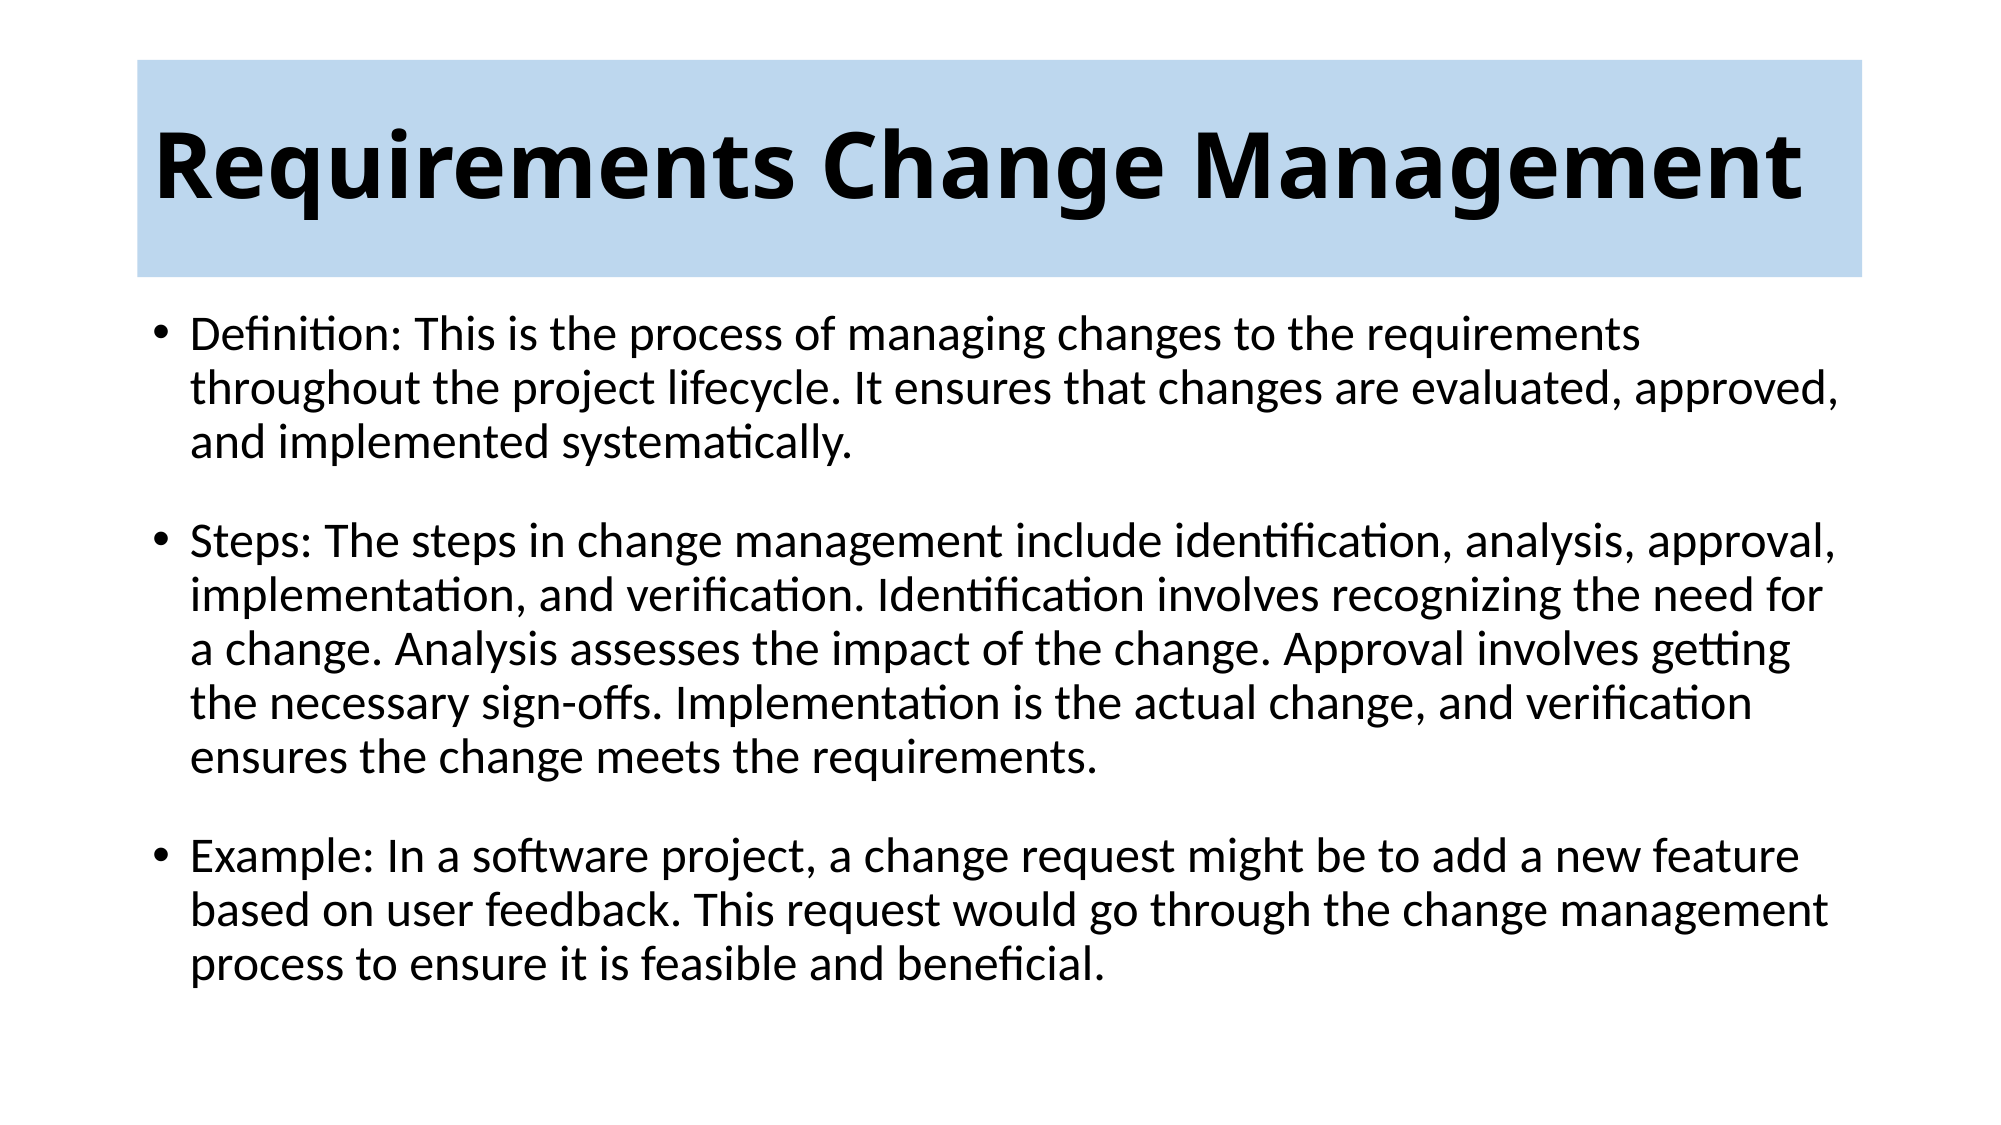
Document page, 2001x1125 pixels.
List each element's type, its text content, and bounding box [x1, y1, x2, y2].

title Requirements Change Management [137, 59, 1863, 278]
list Definition: This is the process of managing changes to the requirements throughout the project lifecycle. It ensures that changes are evaluated, approved, and implemented systematically. Steps: The steps in change management include identification, analysis, approval, implementation, and verification. Identification involves recognizing the need for a change. Analysis assesses the impact of the change. Approval involves getting the necessary sign-offs. Implementation is the actual change, and verification ensures the change meets the requirements. Example: In a software project, a change request might be to add a new feature based on user feedback. This request would go through the change management process to ensure it is feasible and beneficial. [137, 299, 1863, 1014]
